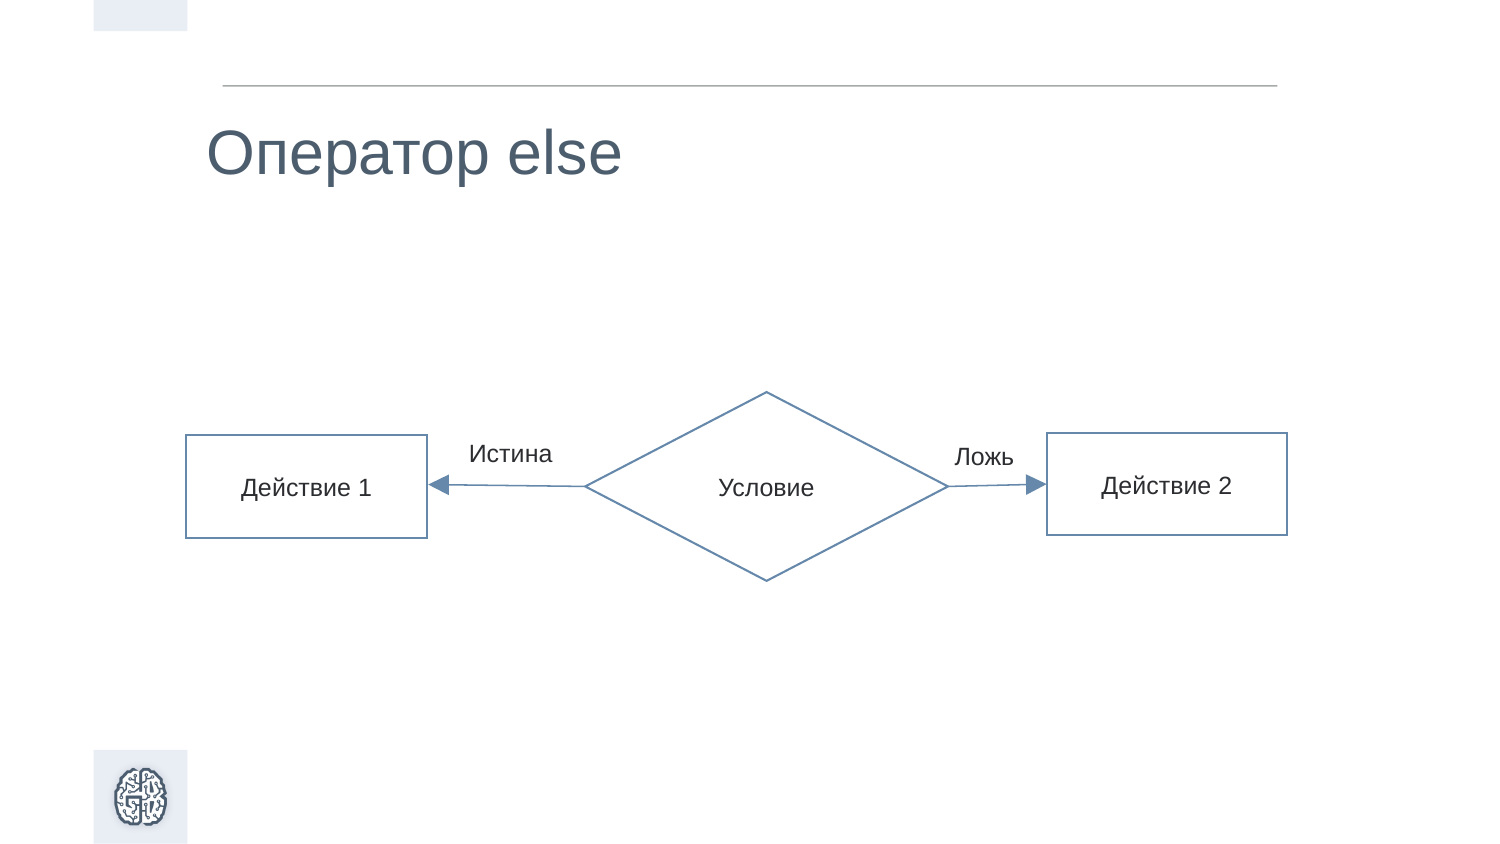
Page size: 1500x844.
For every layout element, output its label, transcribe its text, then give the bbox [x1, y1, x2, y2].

picture [106, 760, 175, 834]
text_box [947, 483, 1047, 487]
text_box Ложь [939, 432, 1039, 484]
text_box Действие 2 [1046, 432, 1288, 536]
text_box Истина [453, 429, 570, 481]
text_box Действие 1 [186, 435, 427, 538]
text_box Условие [587, 392, 945, 581]
title Оператор else [186, 94, 1500, 204]
